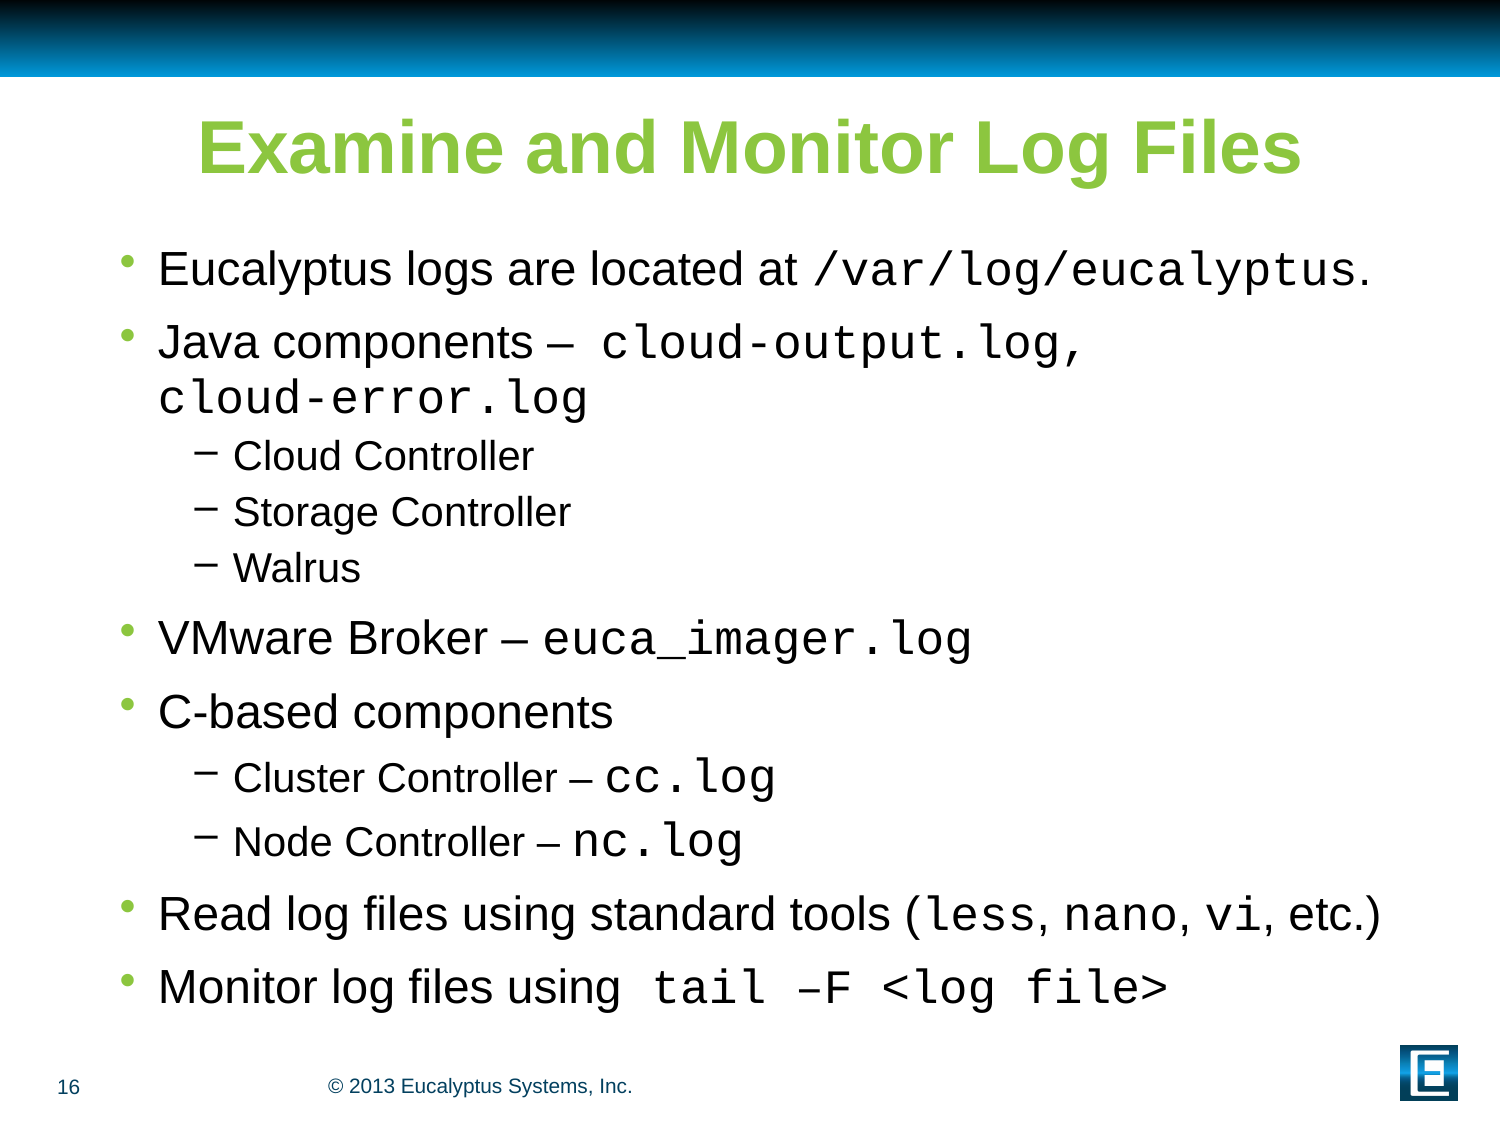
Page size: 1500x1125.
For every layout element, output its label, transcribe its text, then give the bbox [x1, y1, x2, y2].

picture [328, 1078, 343, 1093]
picture [1400, 1051, 1458, 1095]
slide_number 16 [42, 1060, 117, 1112]
title Examine and Monitor Log Files [51, 99, 1450, 233]
list Eucalyptus logs are located at /var/log/eucalyptus. Java components – cloud-output.log, cloud-error.log Cloud Controller Storage Controller Walrus VMware Broker – euca_imager.log C-based components Cluster Controller – cc.log Node Controller – nc.log Read log files using standard tools (less, nano, vi, etc.) Monitor log files using tail –F <log file> [51, 233, 1450, 1028]
